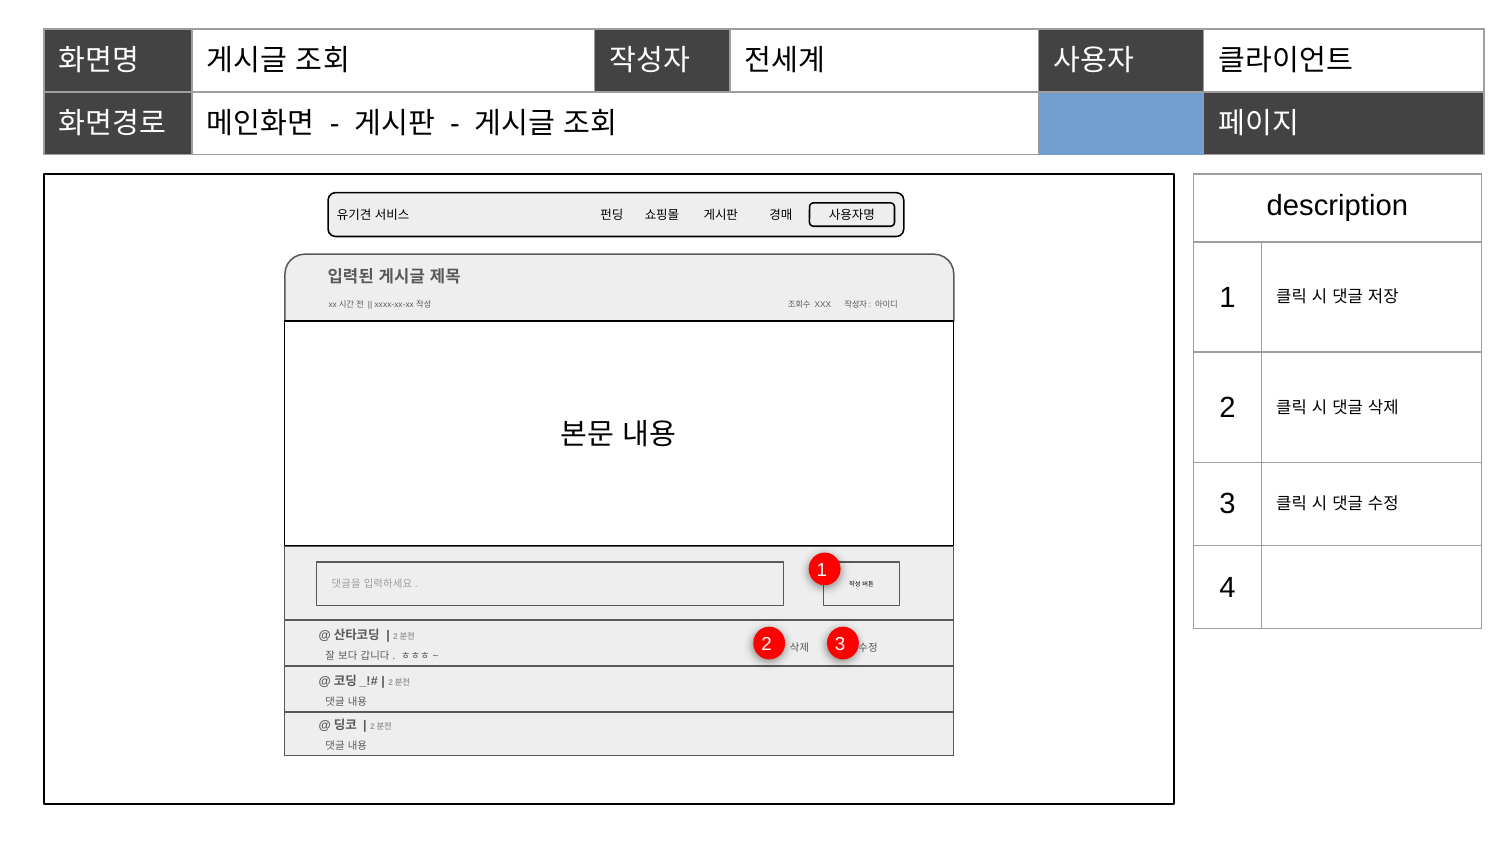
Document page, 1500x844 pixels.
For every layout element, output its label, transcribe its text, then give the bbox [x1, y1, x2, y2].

table_header description [1194, 175, 1481, 241]
text_box 댓글을 입력하세요. [316, 561, 784, 606]
table_cell 클릭 시 댓글 저장 [1262, 243, 1481, 351]
text_box 댓글 내용 [310, 735, 659, 754]
table_header 클라이언트 [1204, 30, 1483, 91]
text_box 쇼핑몰 [644, 198, 682, 231]
text_box [328, 192, 904, 237]
text_box 본문 내용 [284, 320, 954, 546]
text_box 2 [754, 627, 785, 659]
text_box [284, 671, 954, 711]
text_box [43, 173, 1174, 804]
text_box 조회수 XXX 작성자: 아이디 [787, 295, 920, 313]
text_box 사용자명 [813, 202, 895, 227]
text_box 펀딩 [580, 198, 644, 231]
text_box @코딩_!# | 2분전 [315, 674, 439, 688]
text_box 유기견 서비스 [319, 198, 427, 231]
text_box 댓글 내용 [310, 691, 659, 711]
table_cell 페이지 [1204, 93, 1483, 154]
text_box 잘 보다 갑니다. ㅎㅎㅎ~ [310, 645, 659, 665]
text_box 삭제 [788, 639, 816, 655]
table_header 화면명 [45, 30, 191, 91]
table_header 전세계 [731, 30, 1038, 91]
text_box [284, 621, 954, 665]
table_cell 3 [1194, 463, 1261, 545]
table_header 게시글 조회 [193, 30, 594, 91]
text_box [284, 546, 954, 621]
text_box 수정 [863, 639, 884, 655]
table_cell 클릭 시 댓글 삭제 [1262, 353, 1481, 462]
table_cell 2 [1194, 353, 1261, 462]
text_box 3 [827, 627, 859, 659]
text_box 입력된 게시글 제목 [312, 255, 538, 296]
text_box xx시간 전 || xxxx-xx-xx작성 [313, 295, 491, 313]
table_cell 1 [1194, 243, 1261, 351]
table_header 사용자 [1039, 30, 1203, 91]
table_cell 클릭 시 댓글 수정 [1262, 463, 1481, 545]
text_box 게시판 [682, 198, 749, 231]
text_box 경매 [749, 198, 813, 231]
table_cell 메인화면 - 게시판 - 게시글 조회 [193, 93, 1038, 154]
text_box 1 [809, 553, 840, 585]
text_box [284, 713, 954, 755]
table_cell 화면경로 [45, 93, 191, 154]
text_box @산타코딩 | 2분전 [315, 627, 439, 642]
table_cell [1262, 546, 1481, 628]
table_header 작성자 [595, 30, 729, 91]
table_cell 4 [1194, 546, 1261, 628]
text_box @딩코 | 2분전 [315, 719, 439, 732]
text_box 작성 버튼 [823, 561, 900, 606]
